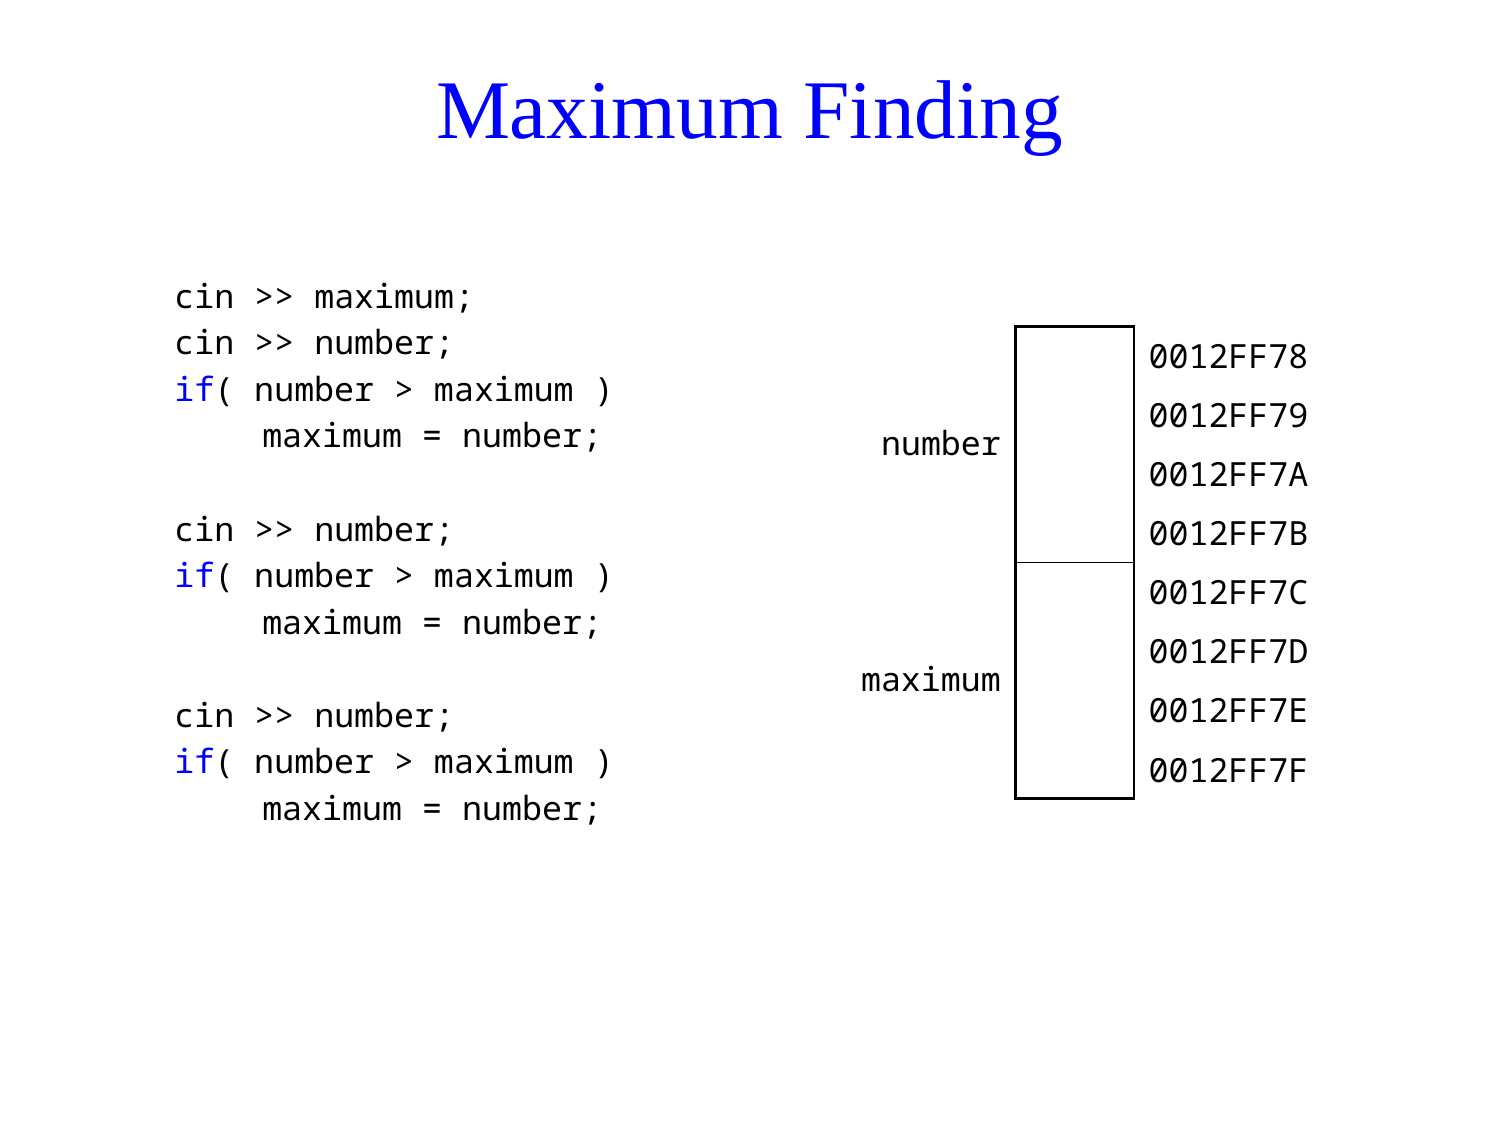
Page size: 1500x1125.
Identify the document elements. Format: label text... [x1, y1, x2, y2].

title Maximum Finding [100, 30, 1400, 179]
table_header number [839, 326, 1014, 562]
table_header 0012FF78 [1135, 326, 1341, 385]
table_cell 0012FF7C [1135, 562, 1341, 621]
table_cell 0012FF7A [1135, 444, 1341, 503]
table_cell maximum [839, 562, 1014, 799]
table_header [1017, 328, 1133, 562]
list cin >> maximum; cin >> number; if( number > maximum ) maximum = number; cin >> number; if( number > maximum ) maximum = number; cin >> number; if( number > maximum ) maximum = number; [159, 266, 633, 858]
table_cell 0012FF7F [1135, 740, 1341, 799]
table_cell 0012FF7B [1135, 503, 1341, 562]
table_cell 0012FF7D [1135, 621, 1341, 681]
table_cell 0012FF79 [1135, 385, 1341, 444]
table_cell 0012FF7E [1135, 681, 1341, 740]
table_cell [1017, 563, 1133, 797]
